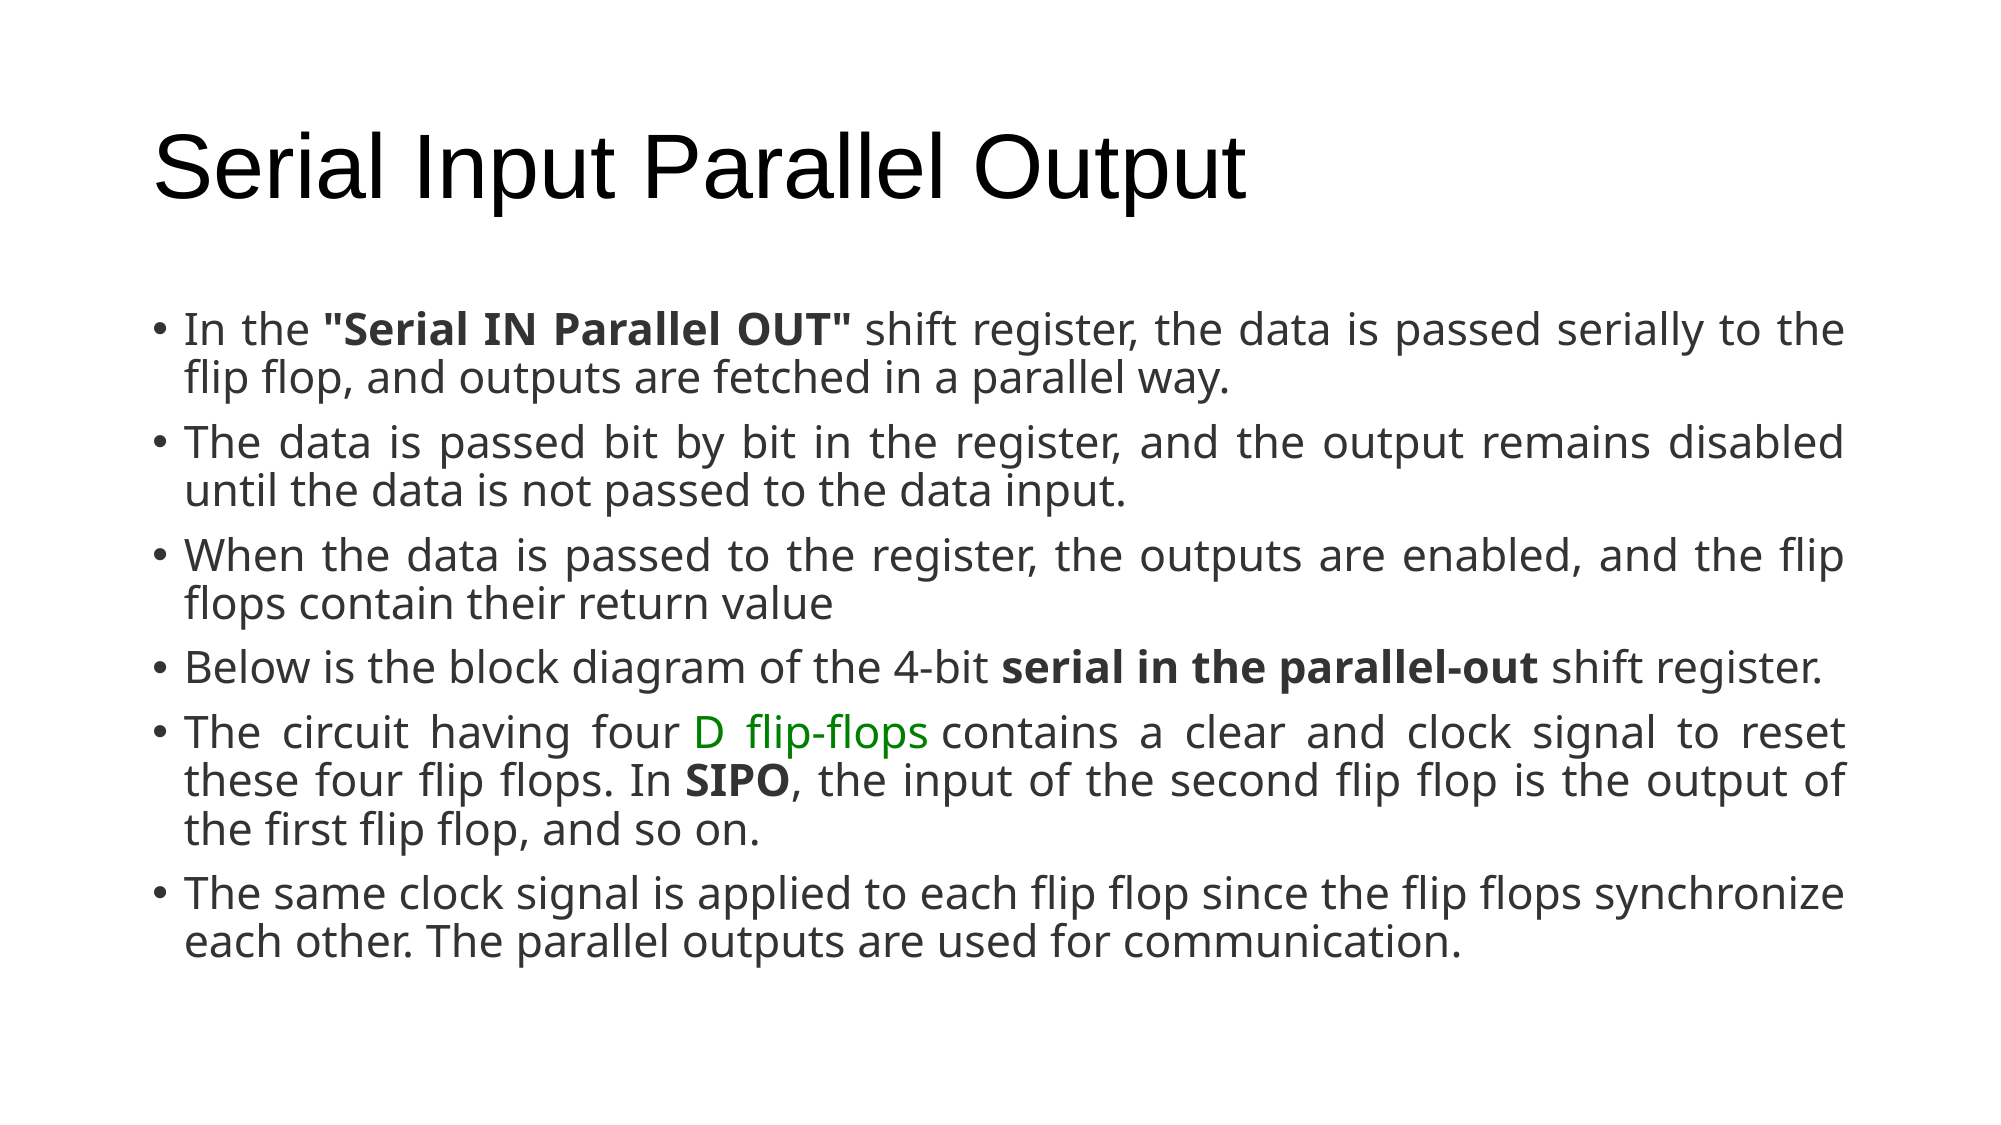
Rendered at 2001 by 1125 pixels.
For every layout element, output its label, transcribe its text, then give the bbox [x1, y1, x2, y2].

title Serial Input Parallel Output [137, 59, 1863, 278]
list In the "Serial IN Parallel OUT" shift register, the data is passed serially to the flip flop, and outputs are fetched in a parallel way. The data is passed bit by bit in the register, and the output remains disabled until the data is not passed to the data input. When the data is passed to the register, the outputs are enabled, and the flip flops contain their return value Below is the block diagram of the 4-bit serial in the parallel-out shift register. The circuit having four D flip-flops contains a clear and clock signal to reset these four flip flops. In SIPO, the input of the second flip flop is the output of the first flip flop, and so on. The same clock signal is applied to each flip flop since the flip flops synchronize each other. The parallel outputs are used for communication. [137, 299, 1863, 1014]
